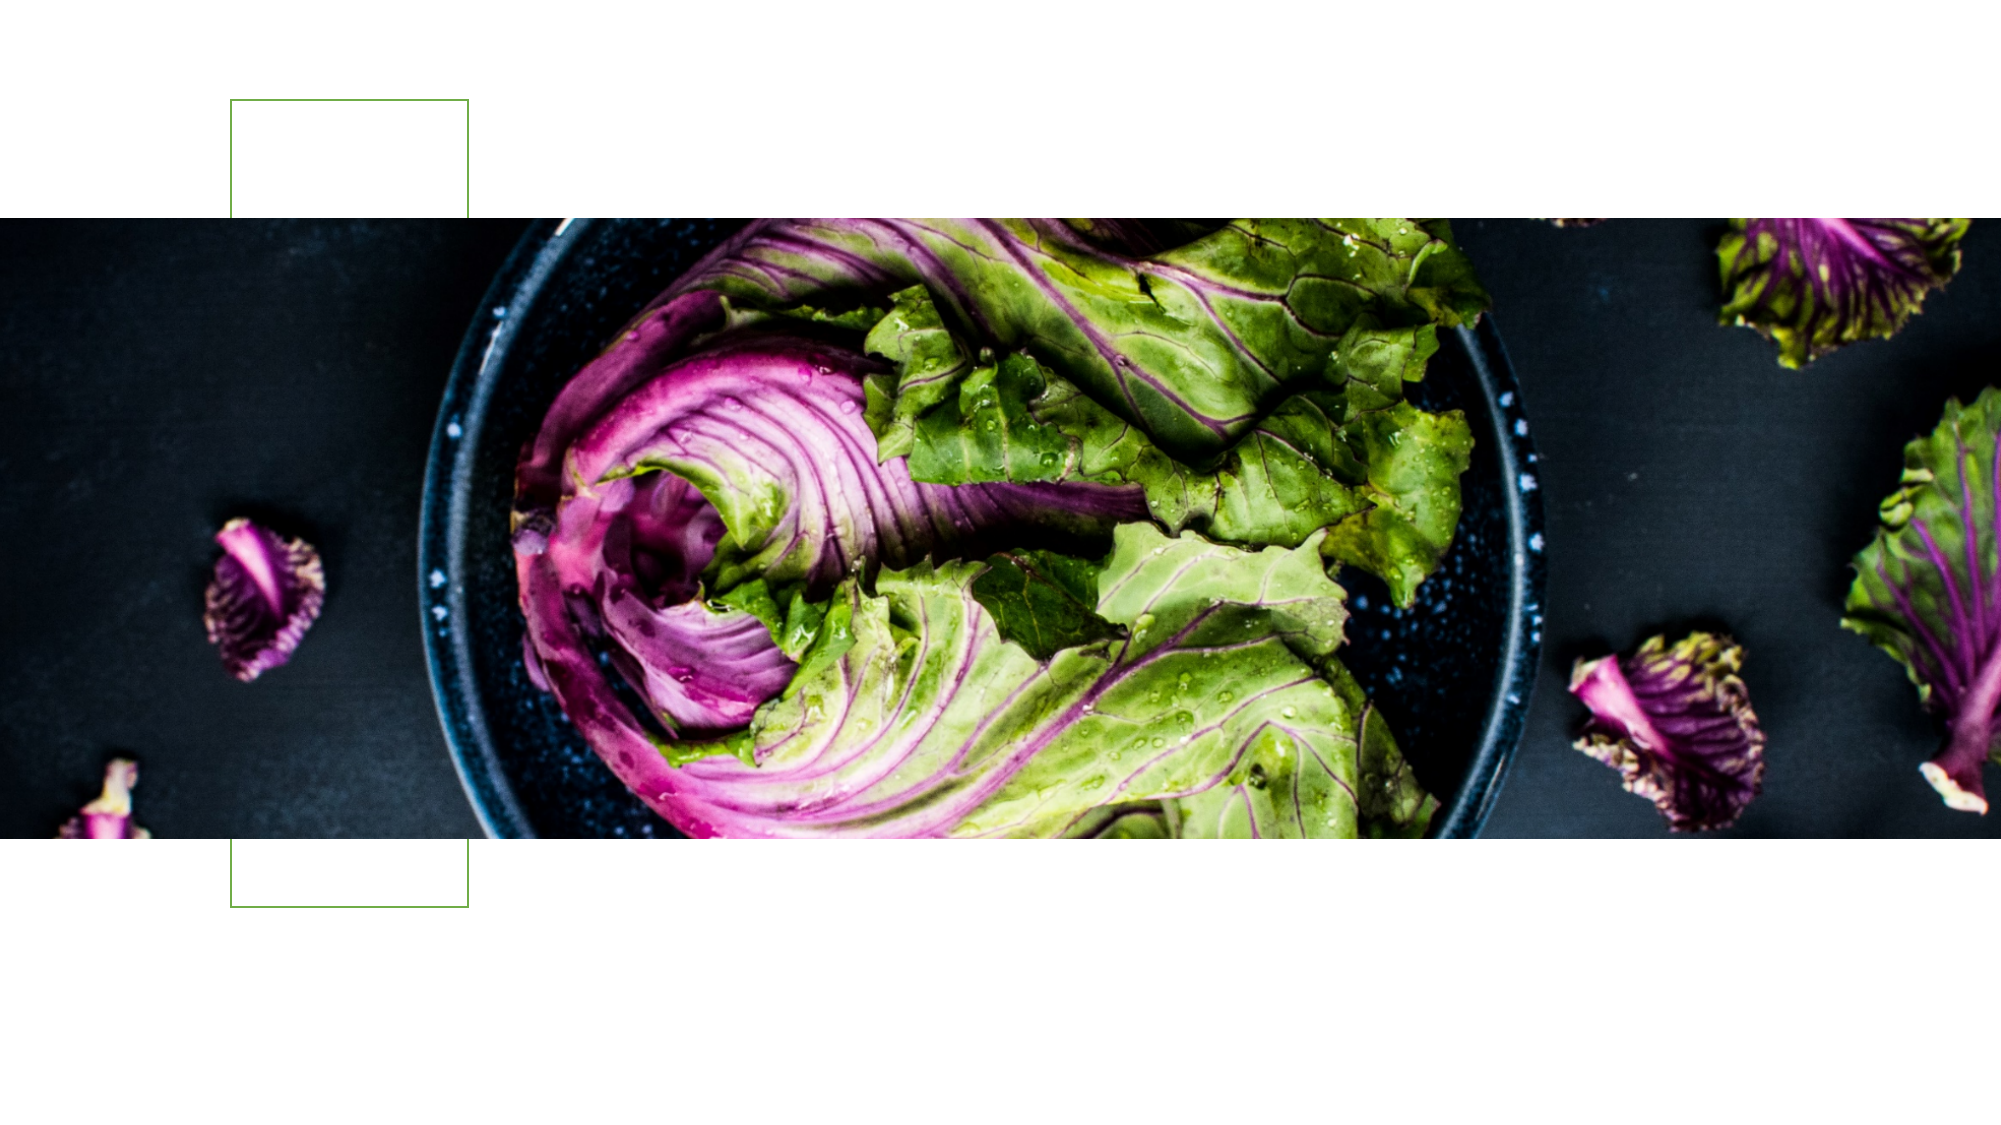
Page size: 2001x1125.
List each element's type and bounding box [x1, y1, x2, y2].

text_box [230, 839, 469, 908]
text_box [230, 99, 469, 218]
picture [0, 0, 2001, 1125]
